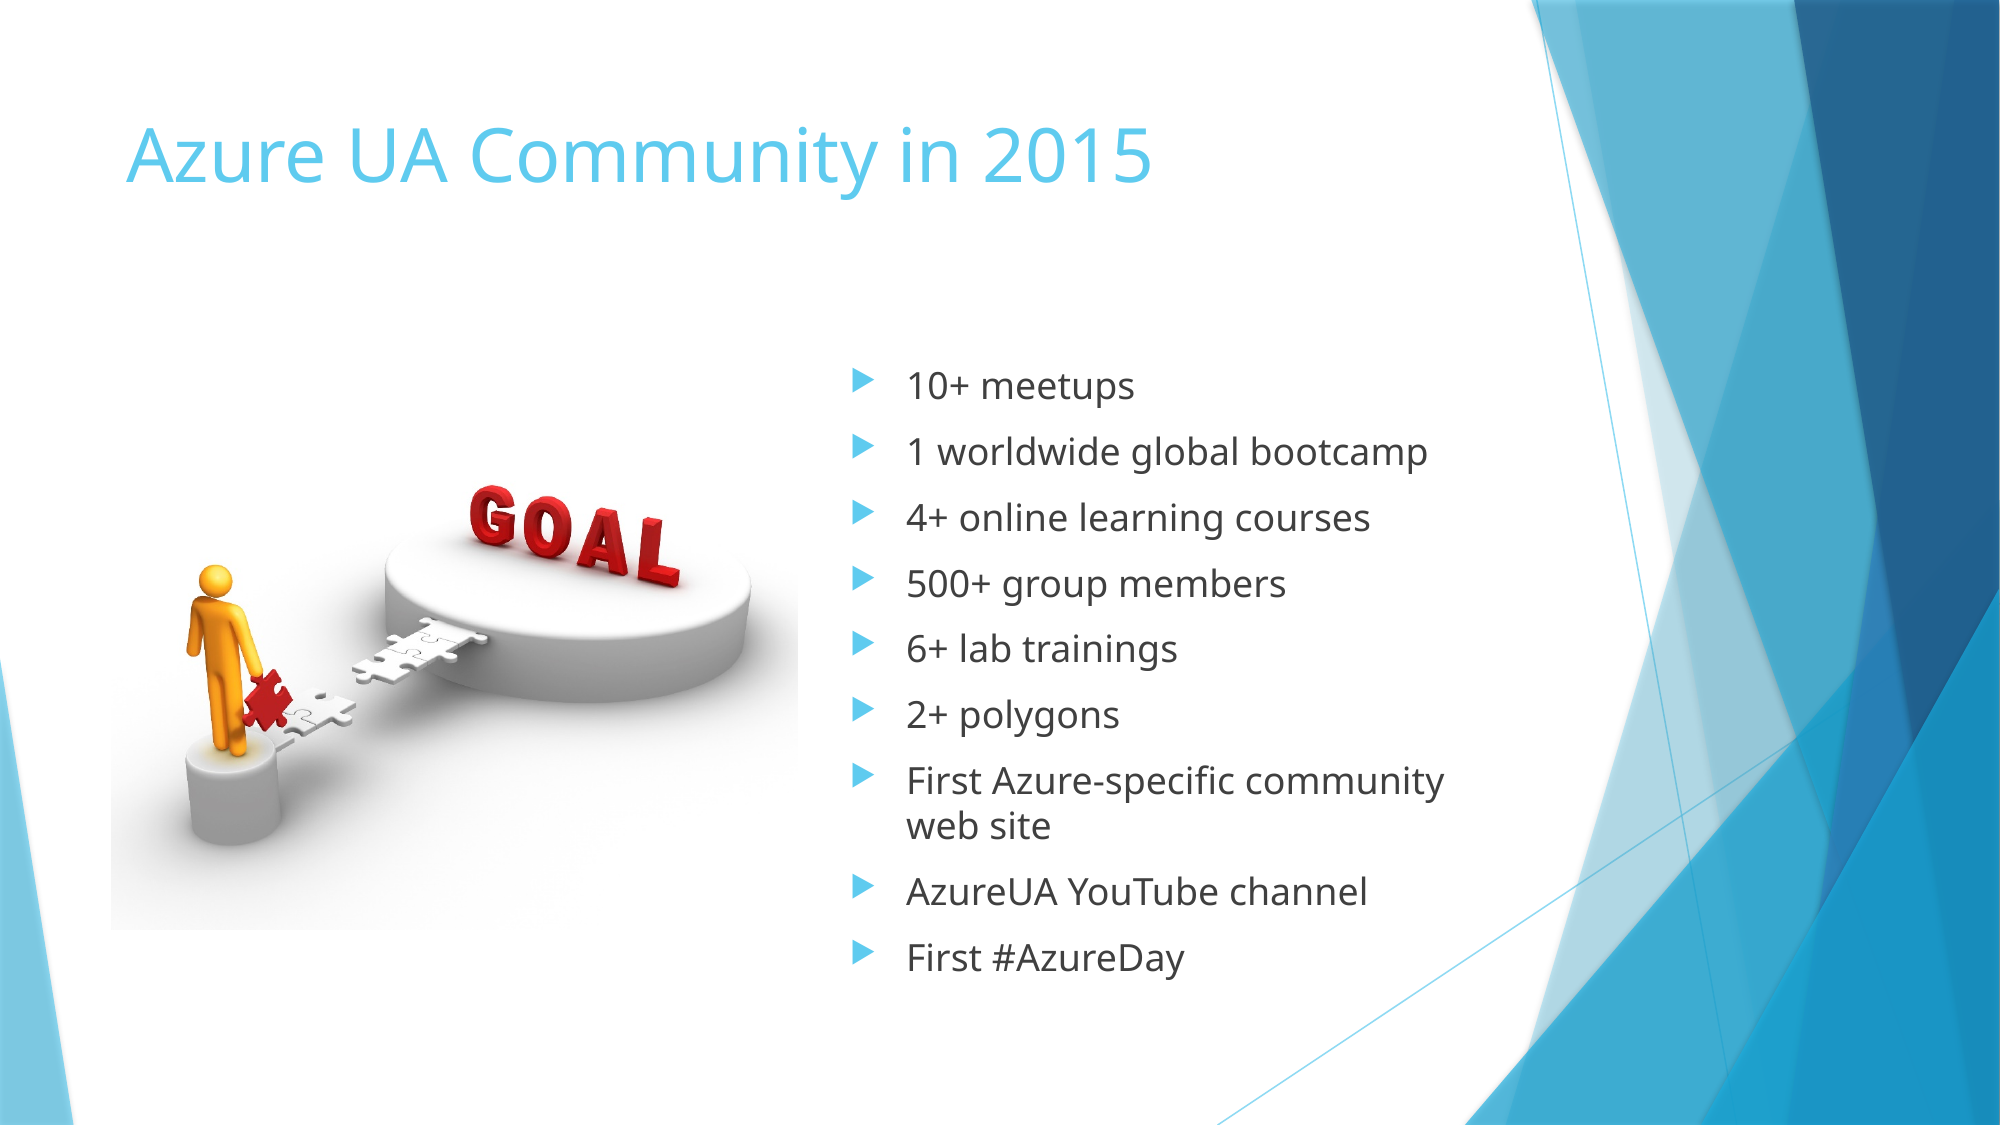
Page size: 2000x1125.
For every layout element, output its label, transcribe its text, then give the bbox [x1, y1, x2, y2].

list 10+ meetups 1 worldwide global bootcamp 4+ online learning courses 500+ group members 6+ lab trainings 2+ polygons First Azure-specific community web site AzureUA YouTube channel First #AzureDay [834, 354, 1521, 992]
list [110, 415, 798, 931]
title Azure UA Community in 2015 [111, 99, 1521, 317]
